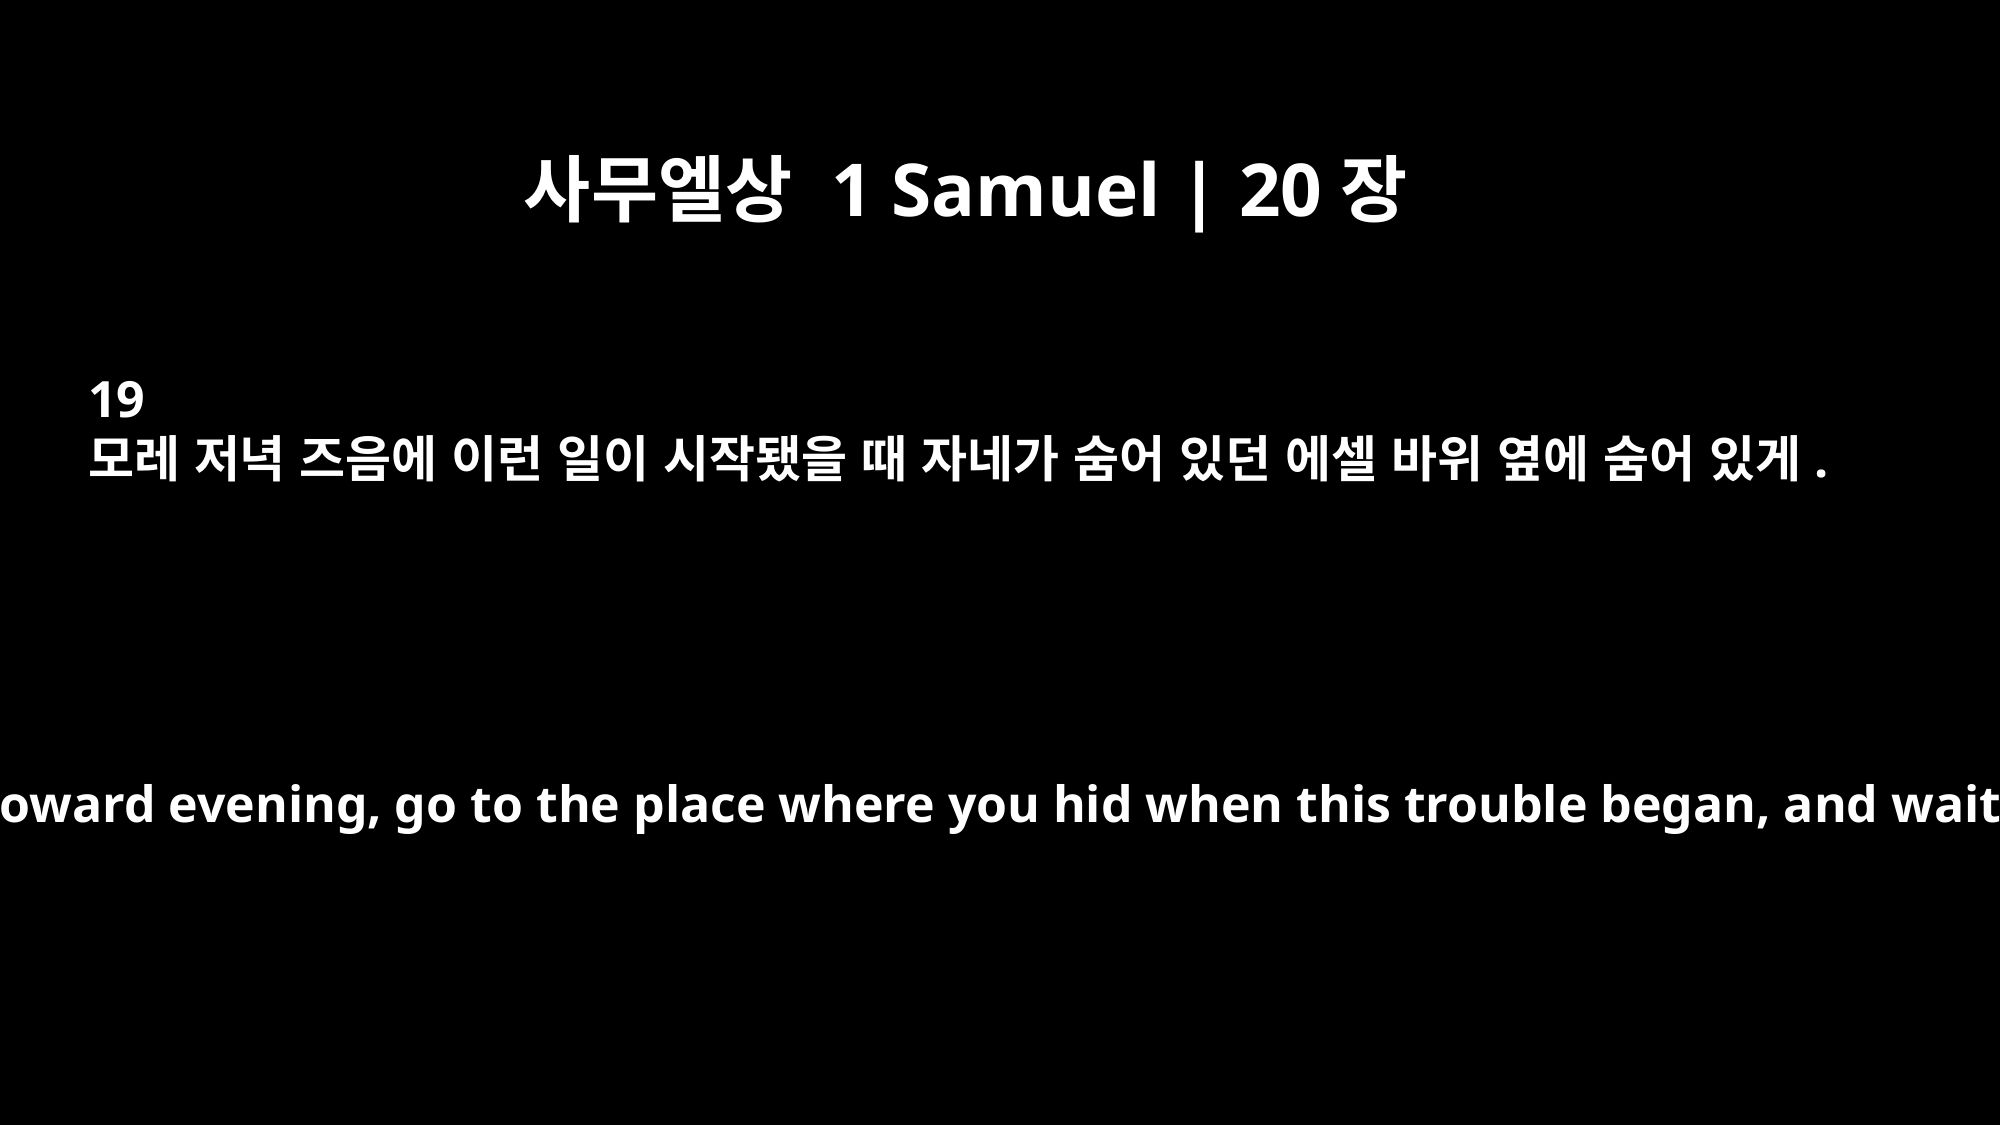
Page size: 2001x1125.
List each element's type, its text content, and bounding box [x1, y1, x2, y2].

text_box 사무엘상 1 Samuel | 20장 [509, 136, 1423, 239]
text_box The day after tomorrow, toward evening, go to the place where you hid when this trouble began, and wait by the stone Ezel. [0, 764, 2000, 840]
text_box 19 모레 저녁 즈음에 이런 일이 시작됐을 때 자네가 숨어 있던 에셀 바위 옆에 숨어 있게. [73, 359, 1844, 495]
